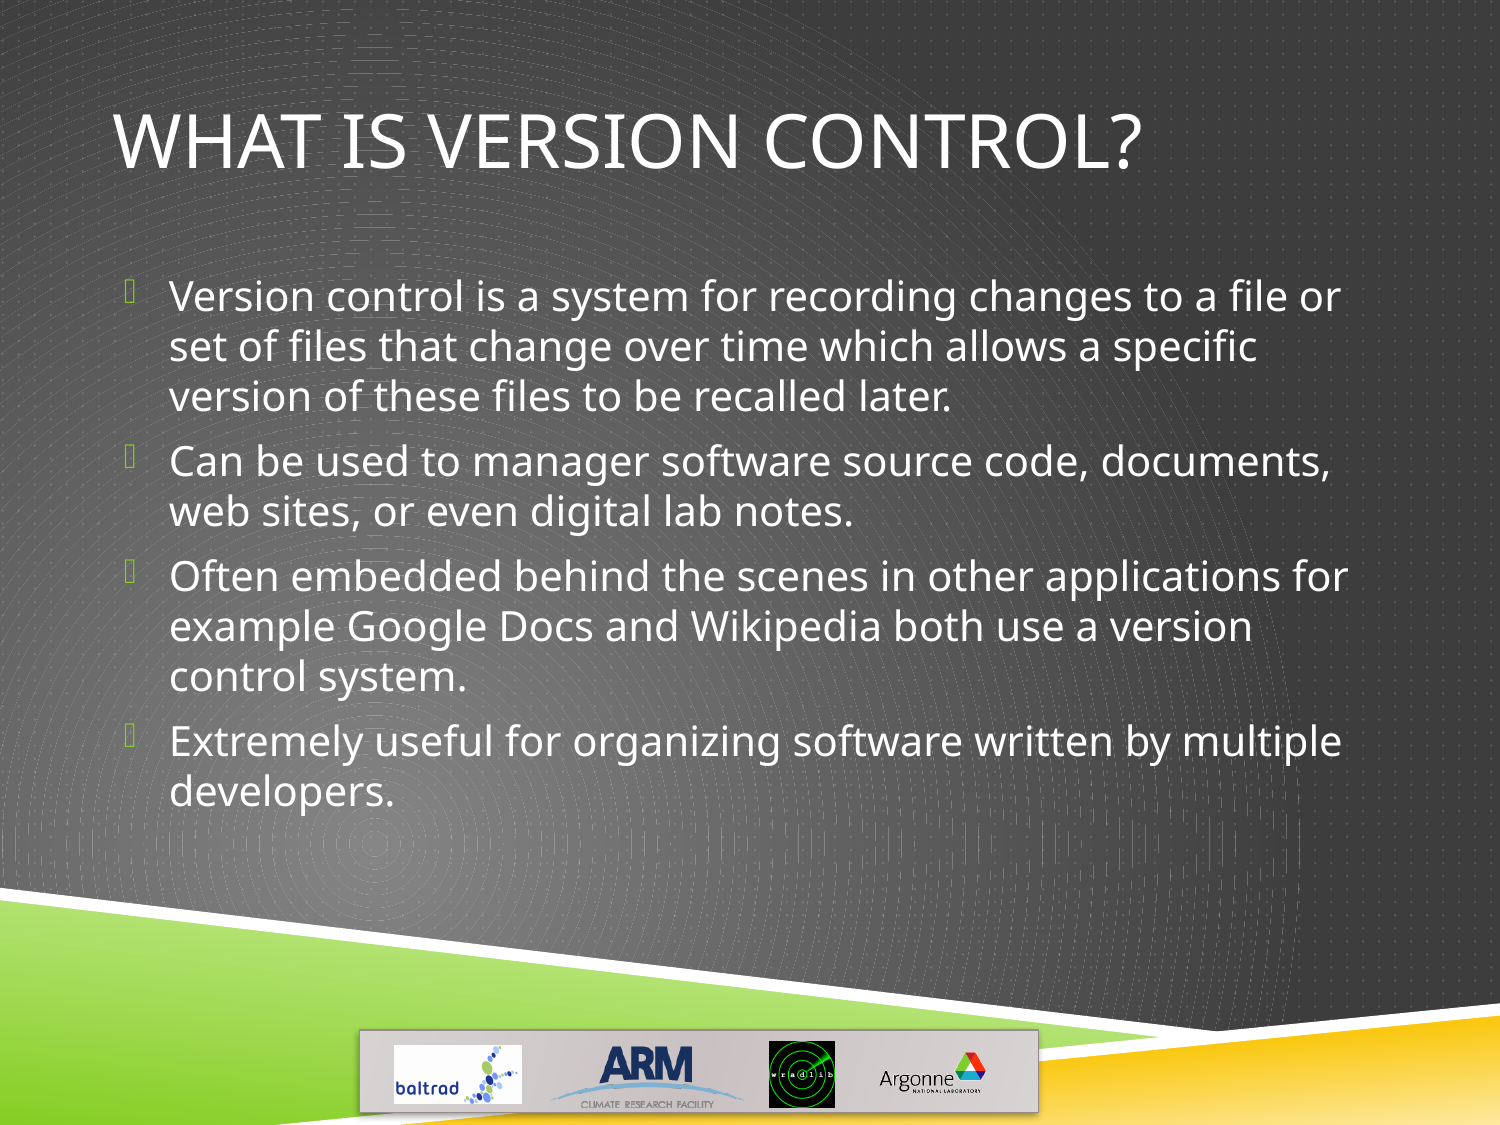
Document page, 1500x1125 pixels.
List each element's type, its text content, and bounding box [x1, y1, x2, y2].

title What is VERSION CONTROL? [112, 45, 1388, 233]
list Version control is a system for recording changes to a file or set of files that change over time which allows a specific version of these files to be recalled later. Can be used to manager software source code, documents, web sites, or even digital lab notes. Often embedded behind the scenes in other applications for example Google Docs and Wikipedia both use a version control system. Extremely useful for organizing software written by multiple developers. [112, 262, 1388, 875]
picture [550, 1046, 744, 1108]
picture [394, 1045, 522, 1104]
picture [879, 1052, 986, 1093]
picture [769, 1041, 835, 1108]
